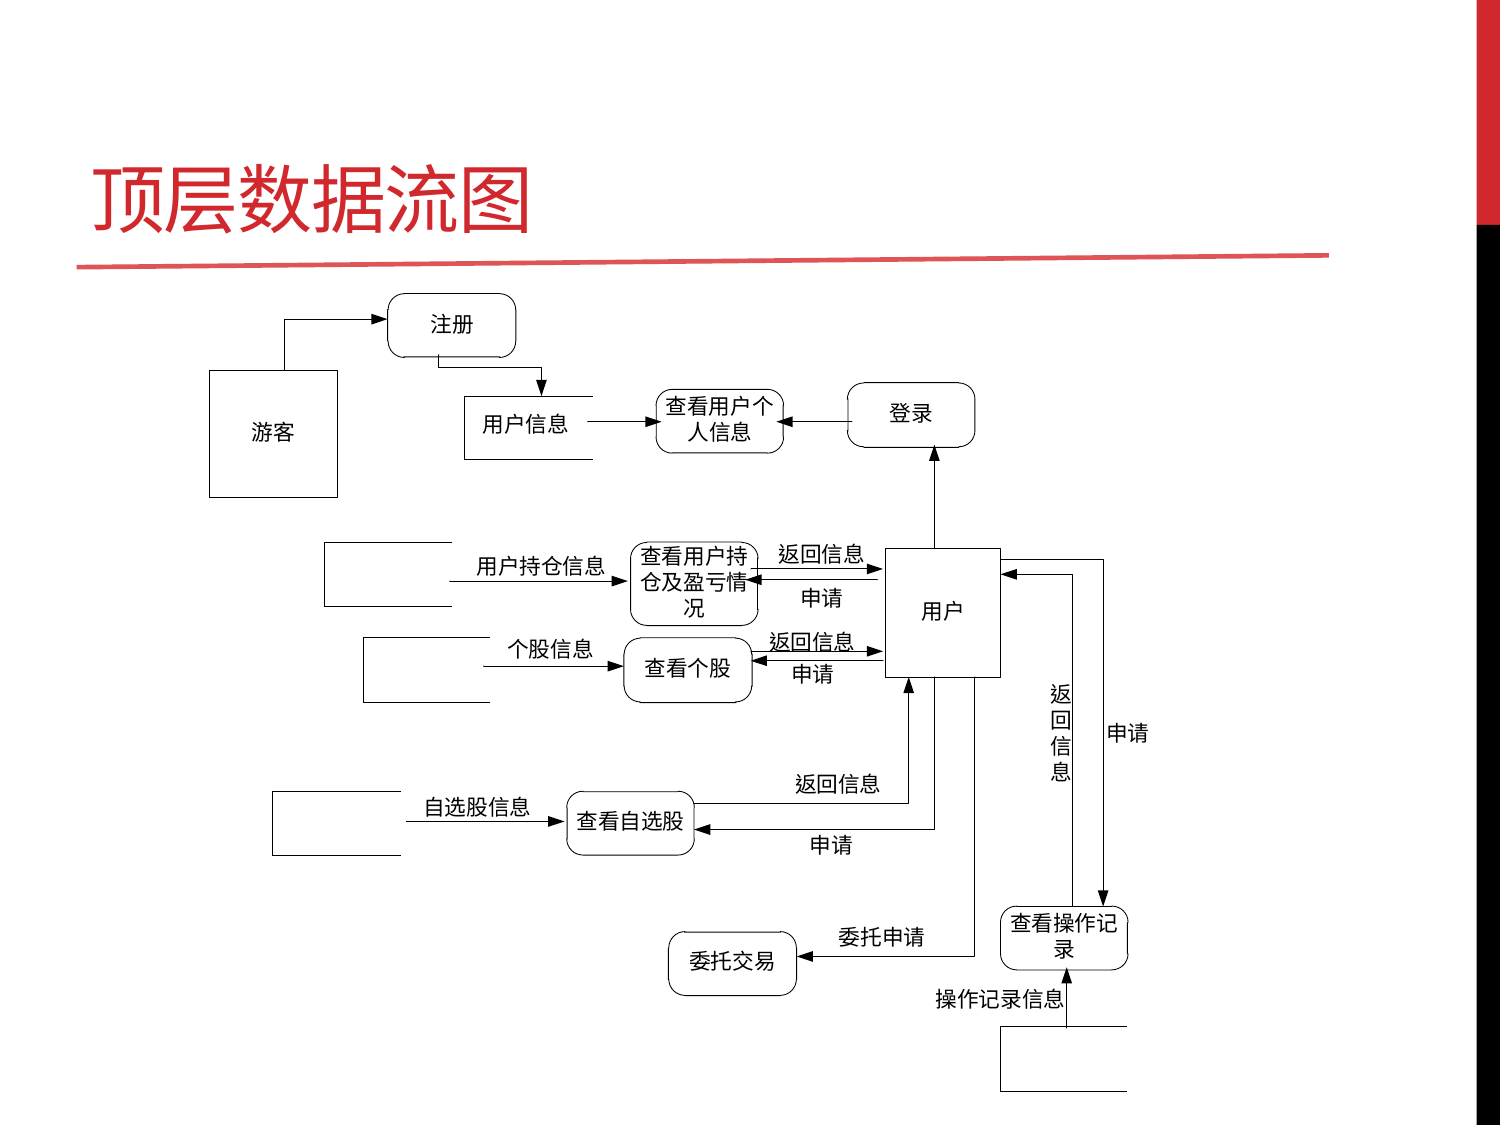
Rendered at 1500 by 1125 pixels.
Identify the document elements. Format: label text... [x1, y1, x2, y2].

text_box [206, 290, 1269, 1095]
title 顶层数据流图 [75, 25, 1025, 250]
